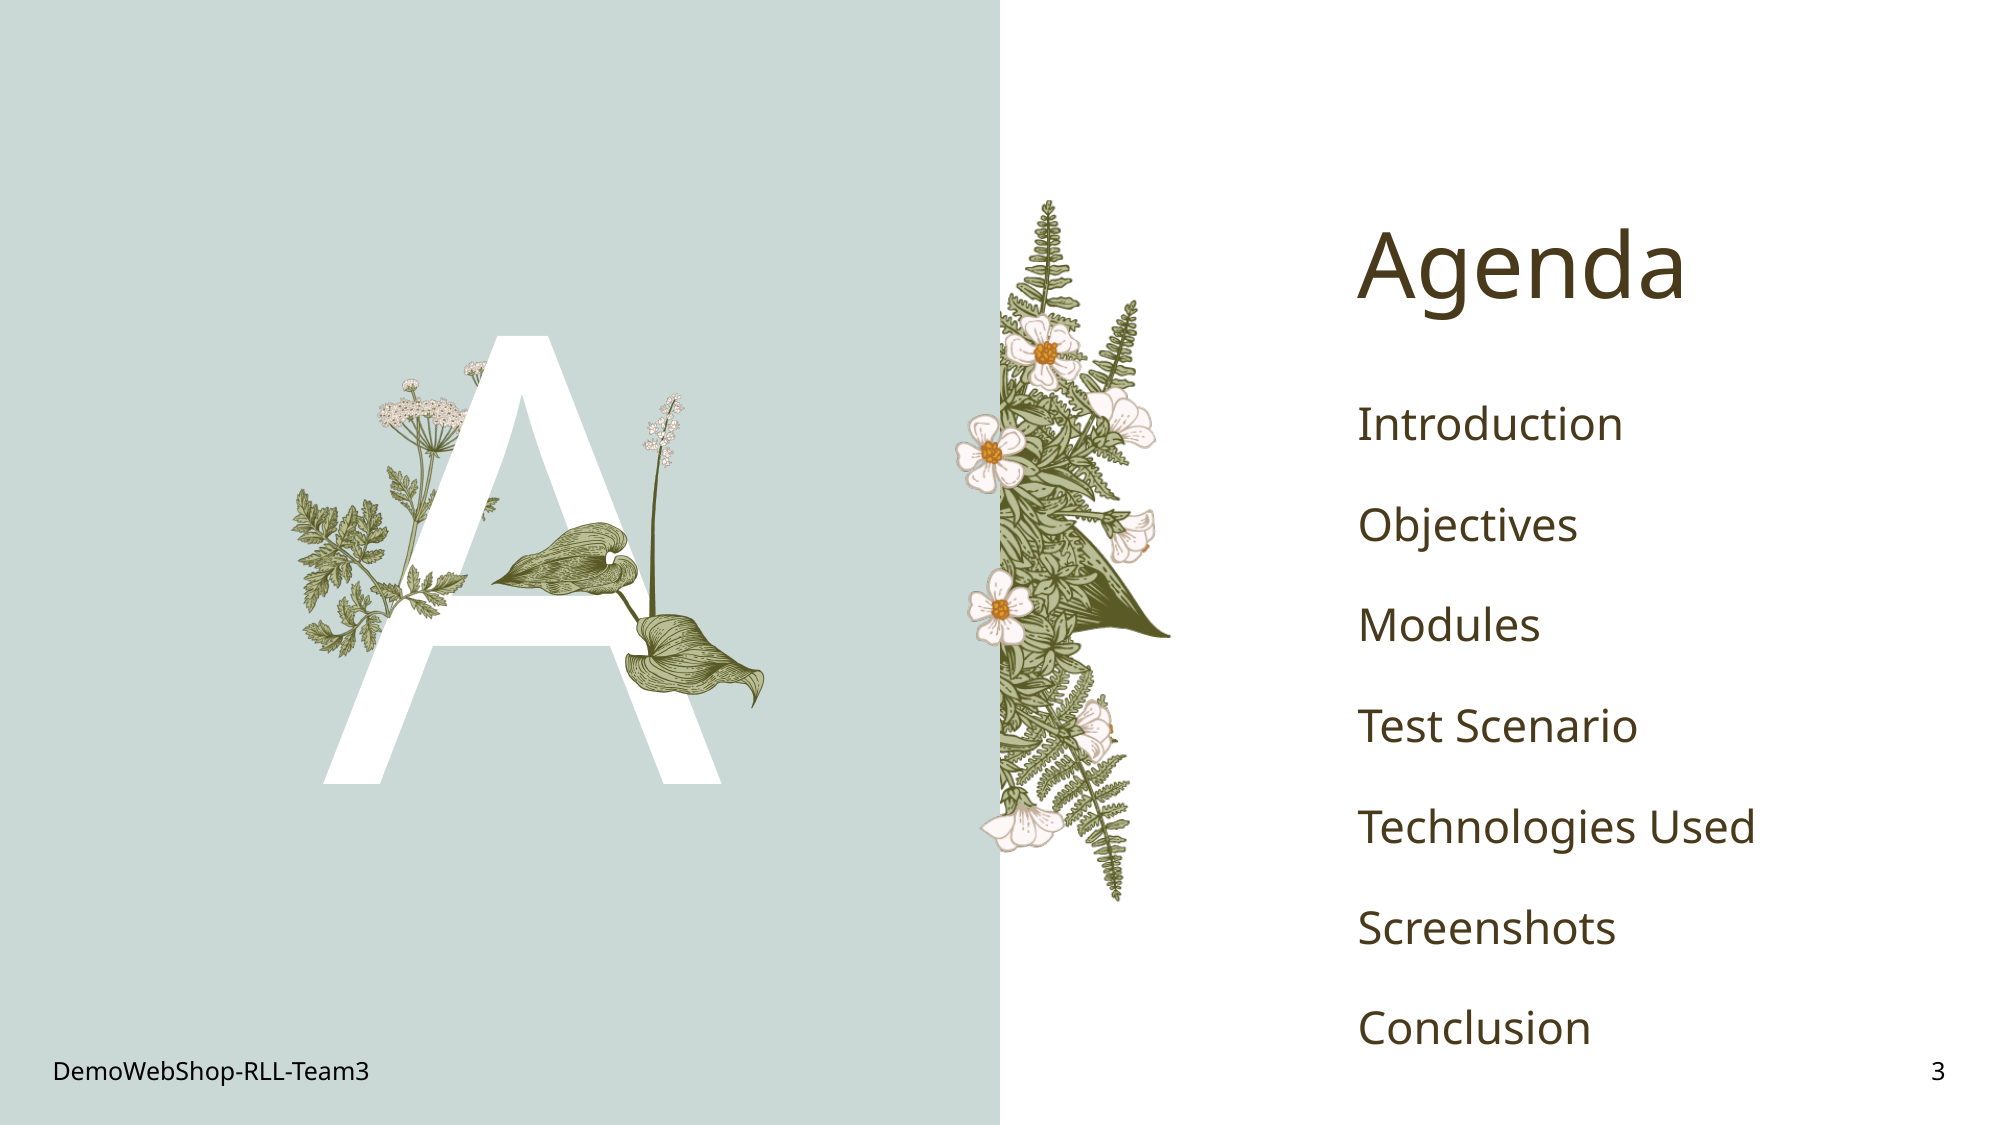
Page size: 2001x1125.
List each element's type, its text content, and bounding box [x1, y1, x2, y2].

slide_number 3 [1510, 1042, 1961, 1103]
picture [258, 384, 776, 718]
picture [947, 190, 1186, 912]
list A [201, 233, 845, 930]
title Agenda [1342, 160, 1958, 360]
list Introduction Objectives Modules Test Scenario Technologies Used Screenshots Conclusion [1342, 360, 1958, 1067]
footer DemoWebShop-RLL-Team3 [37, 1042, 713, 1103]
